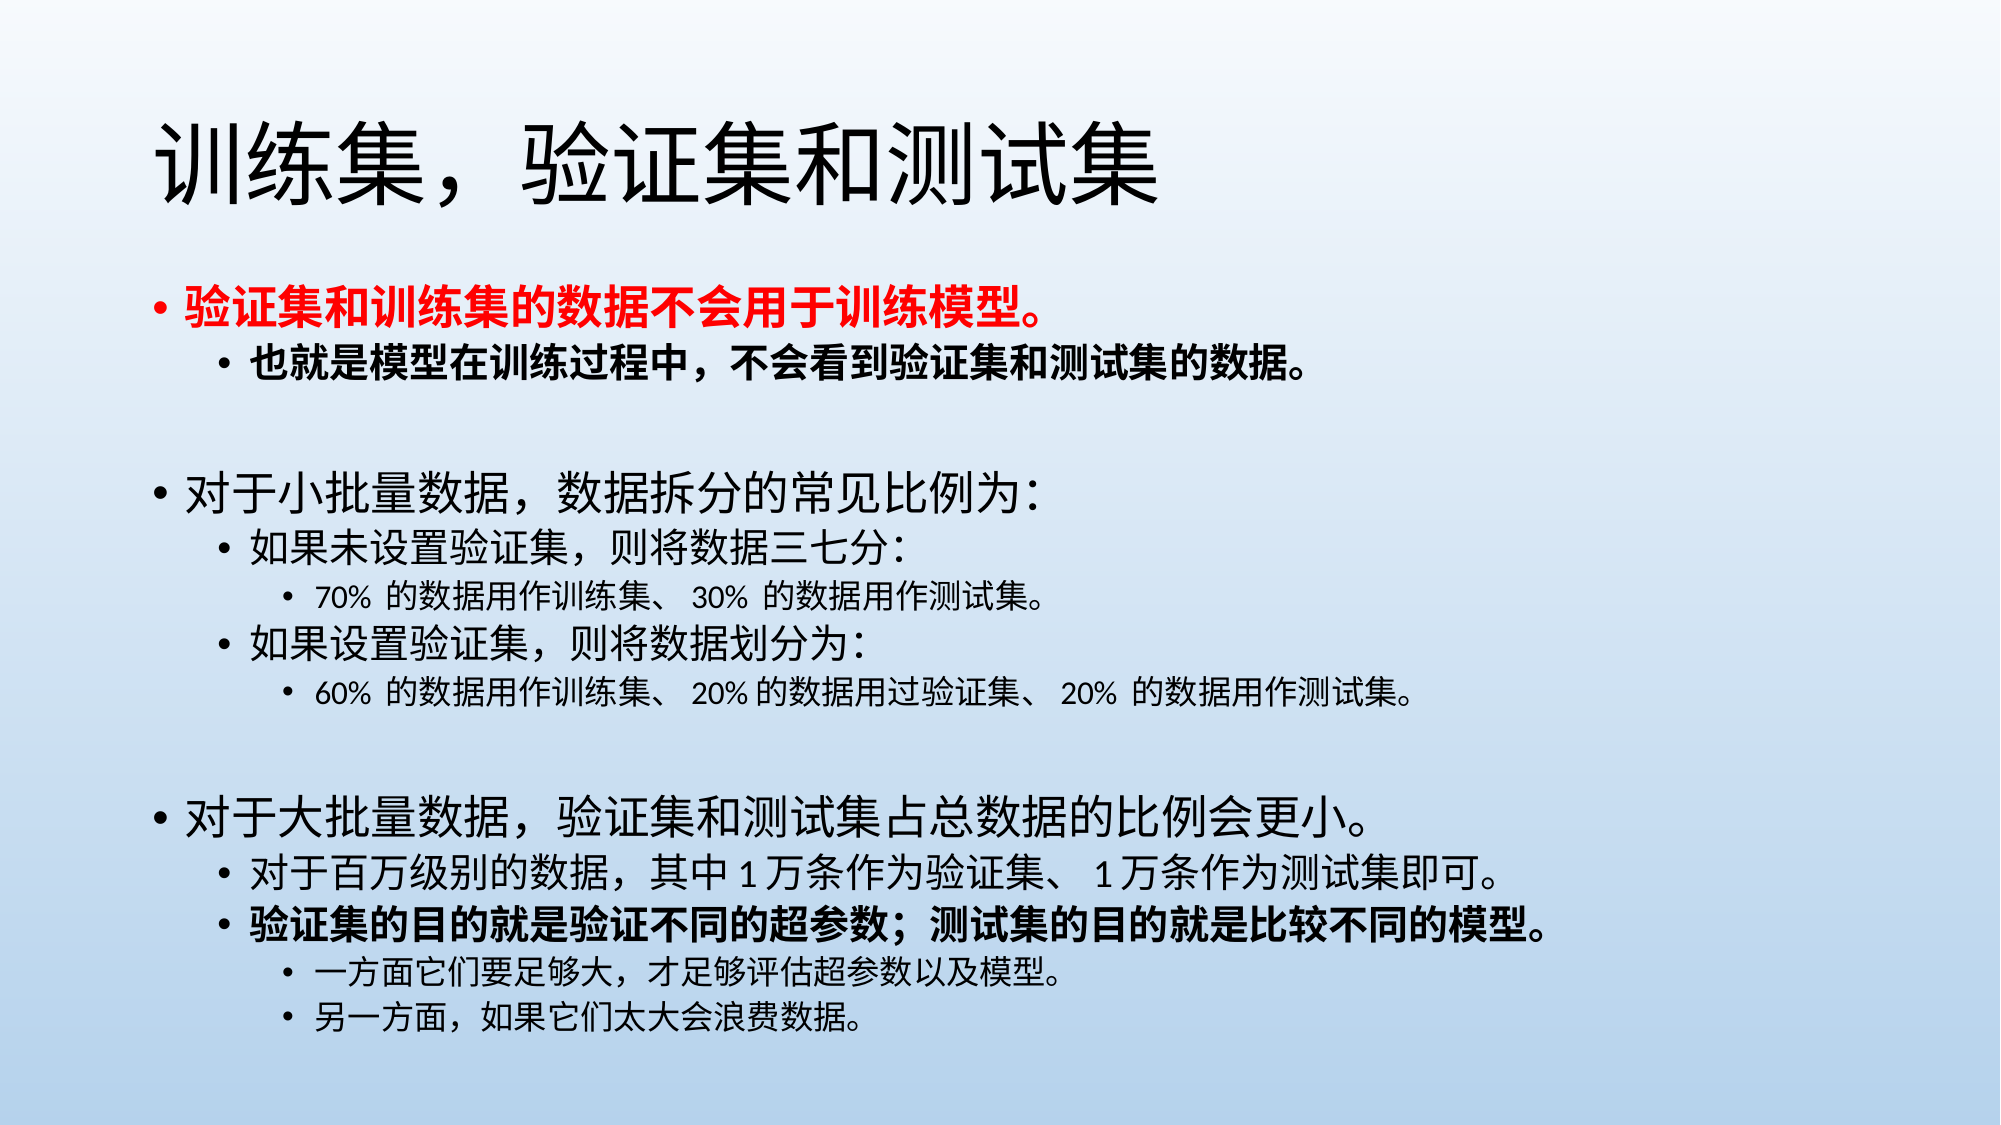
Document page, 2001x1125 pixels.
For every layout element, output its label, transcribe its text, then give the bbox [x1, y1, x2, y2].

title 训练集，验证集和测试集 [137, 59, 1863, 277]
list 验证集和训练集的数据不会用于训练模型。 也就是模型在训练过程中，不会看到验证集和测试集的数据。 对于小批量数据，数据拆分的常见比例为： 如果未设置验证集，则将数据三七分： 70% 的数据用作训练集、30% 的数据用作测试集。 如果设置验证集，则将数据划分为： 60% 的数据用作训练集、20%的数据用过验证集、20% 的数据用作测试集。 对于大批量数据，验证集和测试集占总数据的比例会更小。 对于百万级别的数据，其中1万条作为验证集、1万条作为测试集即可。 验证集的目的就是验证不同的超参数；测试集的目的就是比较不同的模型。 一方面它们要足够大，才足够评估超参数以及模型。 另一方面，如果它们太大会浪费数据。 [137, 277, 1863, 1048]
